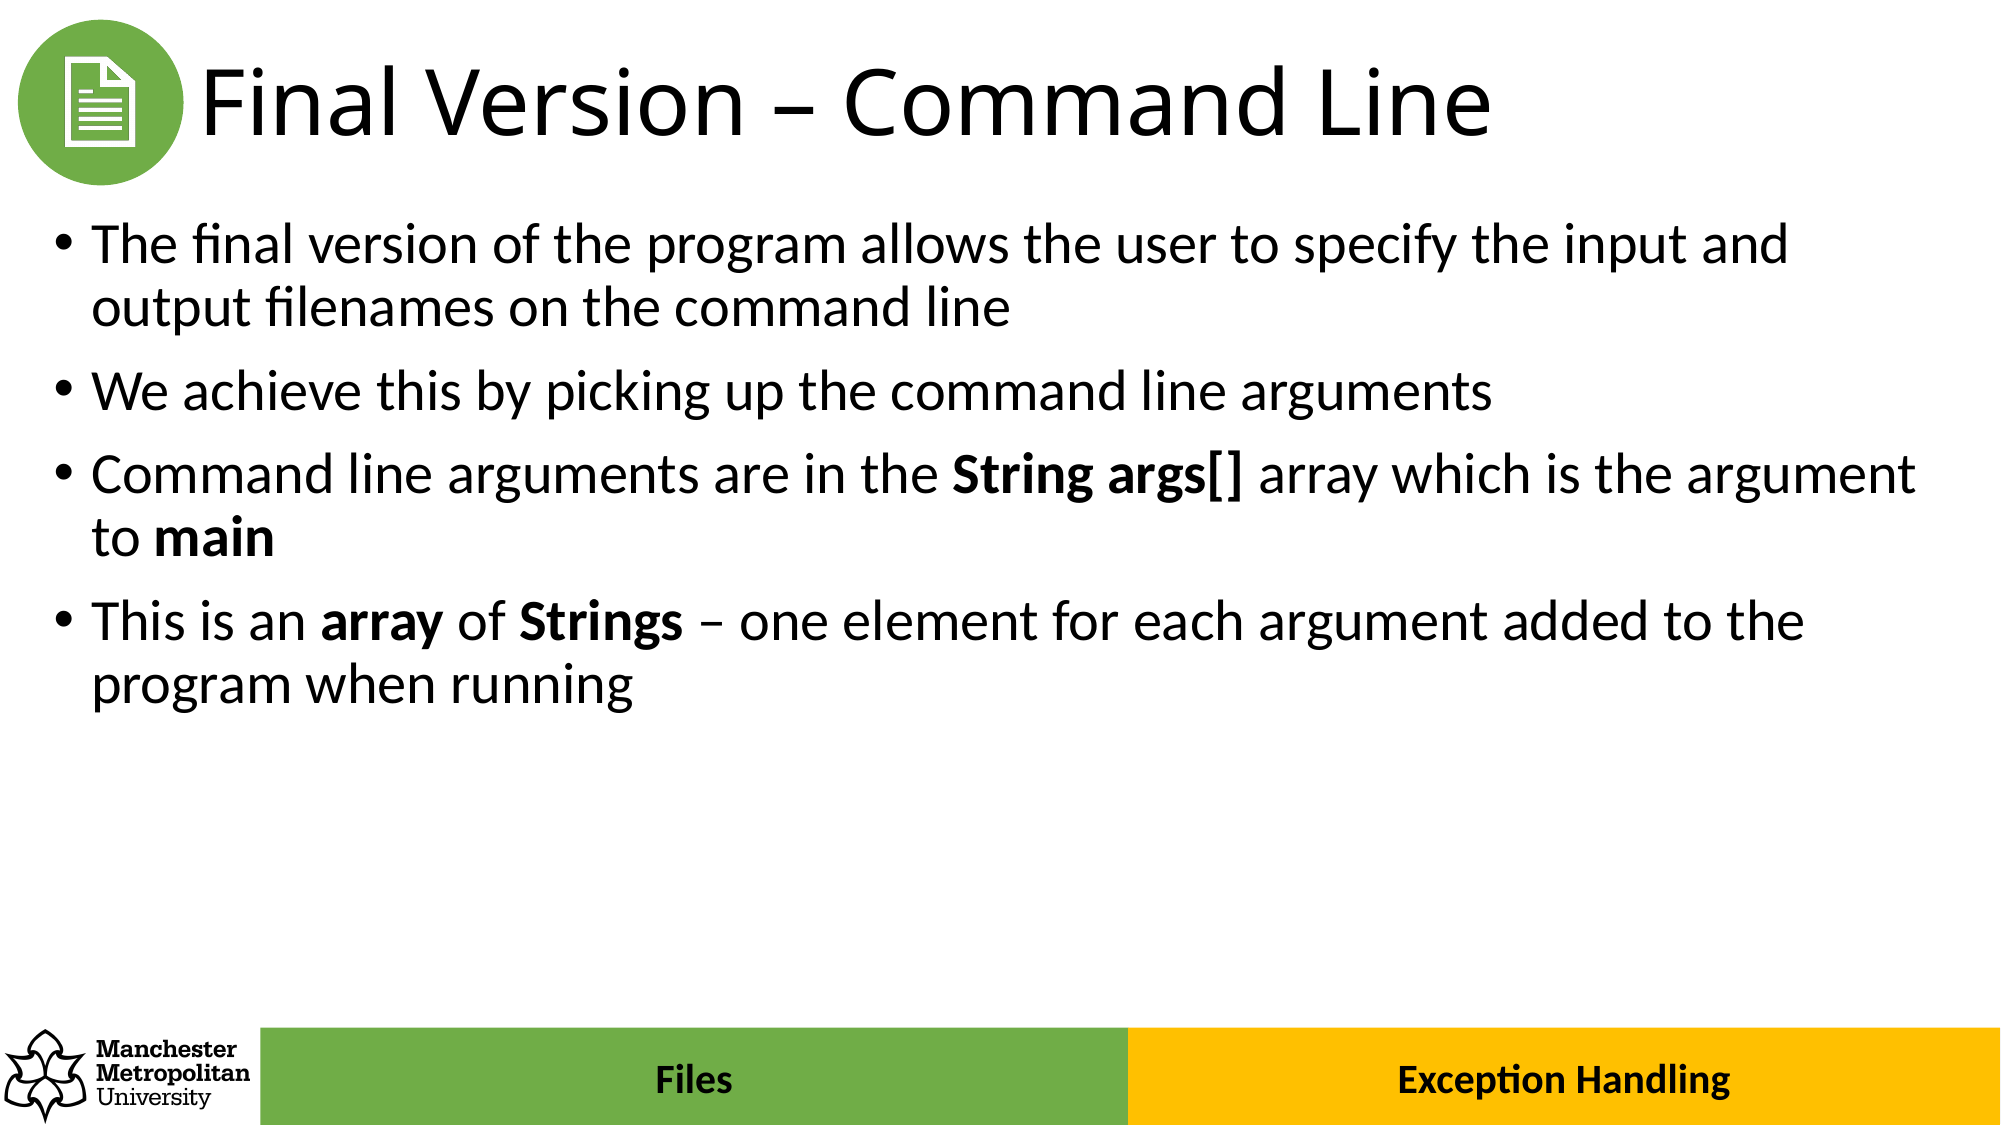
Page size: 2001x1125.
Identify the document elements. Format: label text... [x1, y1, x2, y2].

text_box [17, 19, 184, 186]
text_box [45, 47, 155, 157]
text_box Exception Handling [1127, 1027, 2000, 1125]
text_box Files [259, 1027, 1127, 1125]
title Final Version – Command Line [183, 32, 1943, 179]
list The final version of the program allows the user to specify the input and output filenames on the command line We achieve this by picking up the command line arguments Command line arguments are in the String args[] array which is the argument to main This is an array of Strings – one element for each argument added to the program when running [38, 205, 1943, 975]
picture [4, 1029, 250, 1124]
